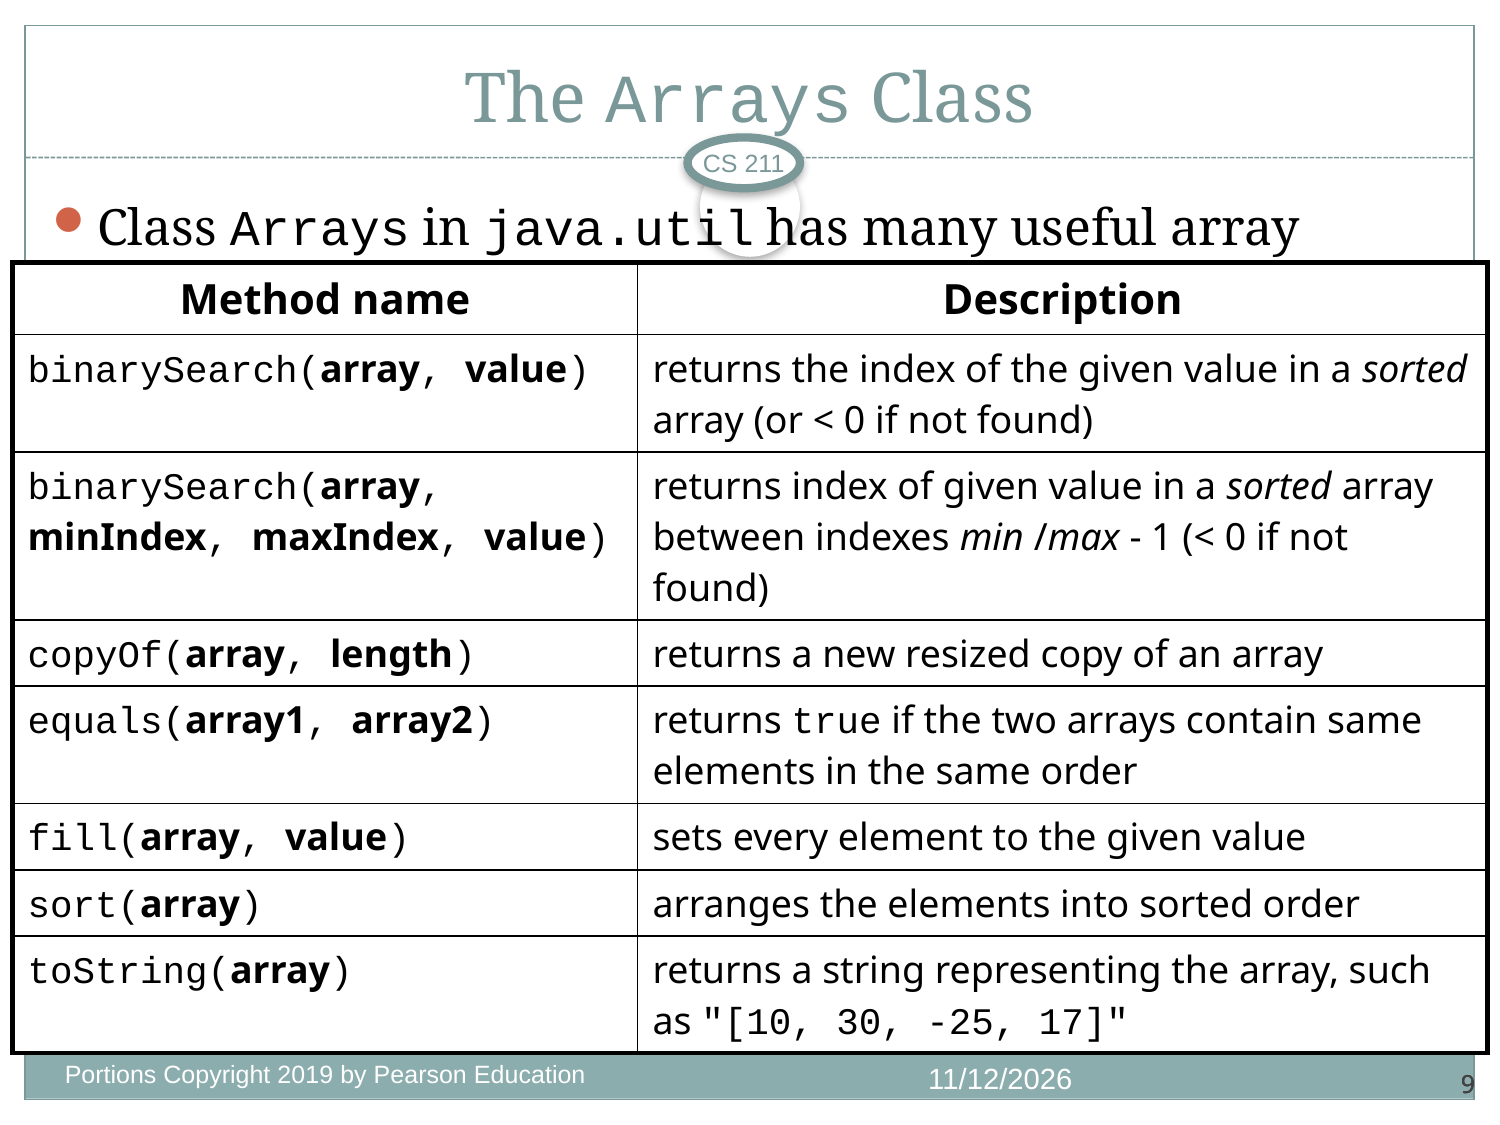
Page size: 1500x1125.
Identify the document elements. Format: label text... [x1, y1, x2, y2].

table_cell equals(array1, array2) [15, 687, 637, 803]
table_cell returns a new resized copy of an array [638, 621, 1485, 685]
table_cell returns a string representing the array, such as "[10, 30, -25, 17]" [638, 937, 1485, 1051]
footer Portions Copyright 2019 by Pearson Education [50, 1051, 663, 1112]
table_cell sets every element to the given value [638, 804, 1485, 869]
table_cell returns the index of the given value in a sorted array (or < 0 if not found) [638, 335, 1485, 451]
table_cell copyOf(array, length) [15, 621, 637, 685]
table_cell returns true if the two arrays contain same elements in the same order [638, 687, 1485, 803]
table_cell returns index of given value in a sorted array between indexes min /max - 1 (< 0 if not found) [638, 453, 1485, 619]
table_cell fill(array, value) [15, 804, 637, 869]
table_header Method name [15, 265, 637, 334]
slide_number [837, 1052, 1088, 1113]
list Class Arrays in java.util has many useful array methods: Syntax: Arrays.methodName(parameters) [37, 187, 1500, 1025]
table_header Description [638, 265, 1485, 334]
title The Arrays Class [49, 37, 1450, 144]
slide_number CS 211 [675, 137, 813, 188]
table_cell arranges the elements into sorted order [638, 871, 1485, 935]
table_cell binarySearch(array, value) [15, 335, 637, 451]
table_cell binarySearch(array, minIndex, maxIndex, value) [15, 453, 637, 619]
table_cell toString(array) [15, 937, 637, 1051]
table_cell sort(array) [15, 871, 637, 935]
